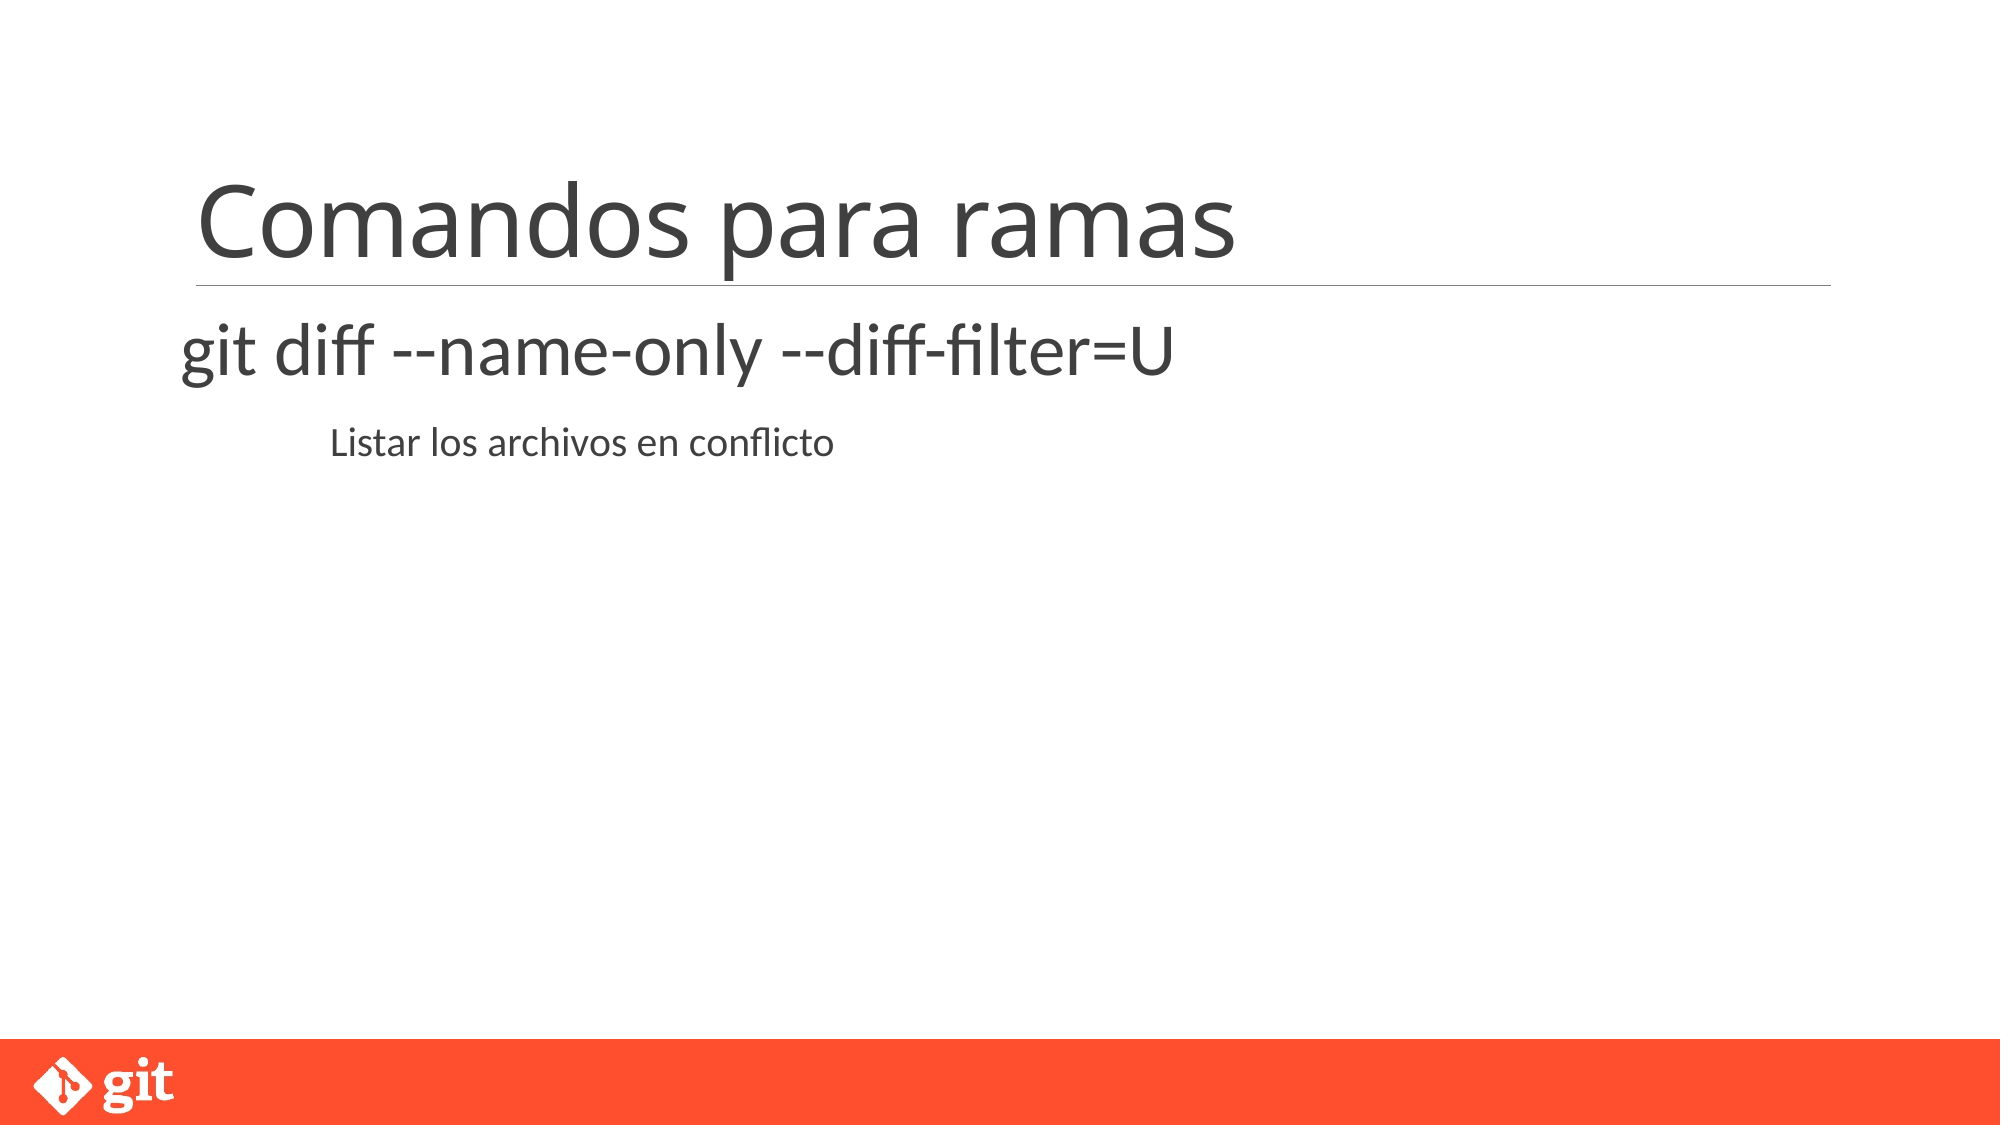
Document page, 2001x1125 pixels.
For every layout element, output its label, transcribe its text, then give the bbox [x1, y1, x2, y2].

picture [26, 1053, 181, 1119]
list git diff --name-only --diff-filter=U Listar los archivos en conflicto [180, 302, 1830, 963]
title Comandos para ramas [180, 47, 1830, 285]
